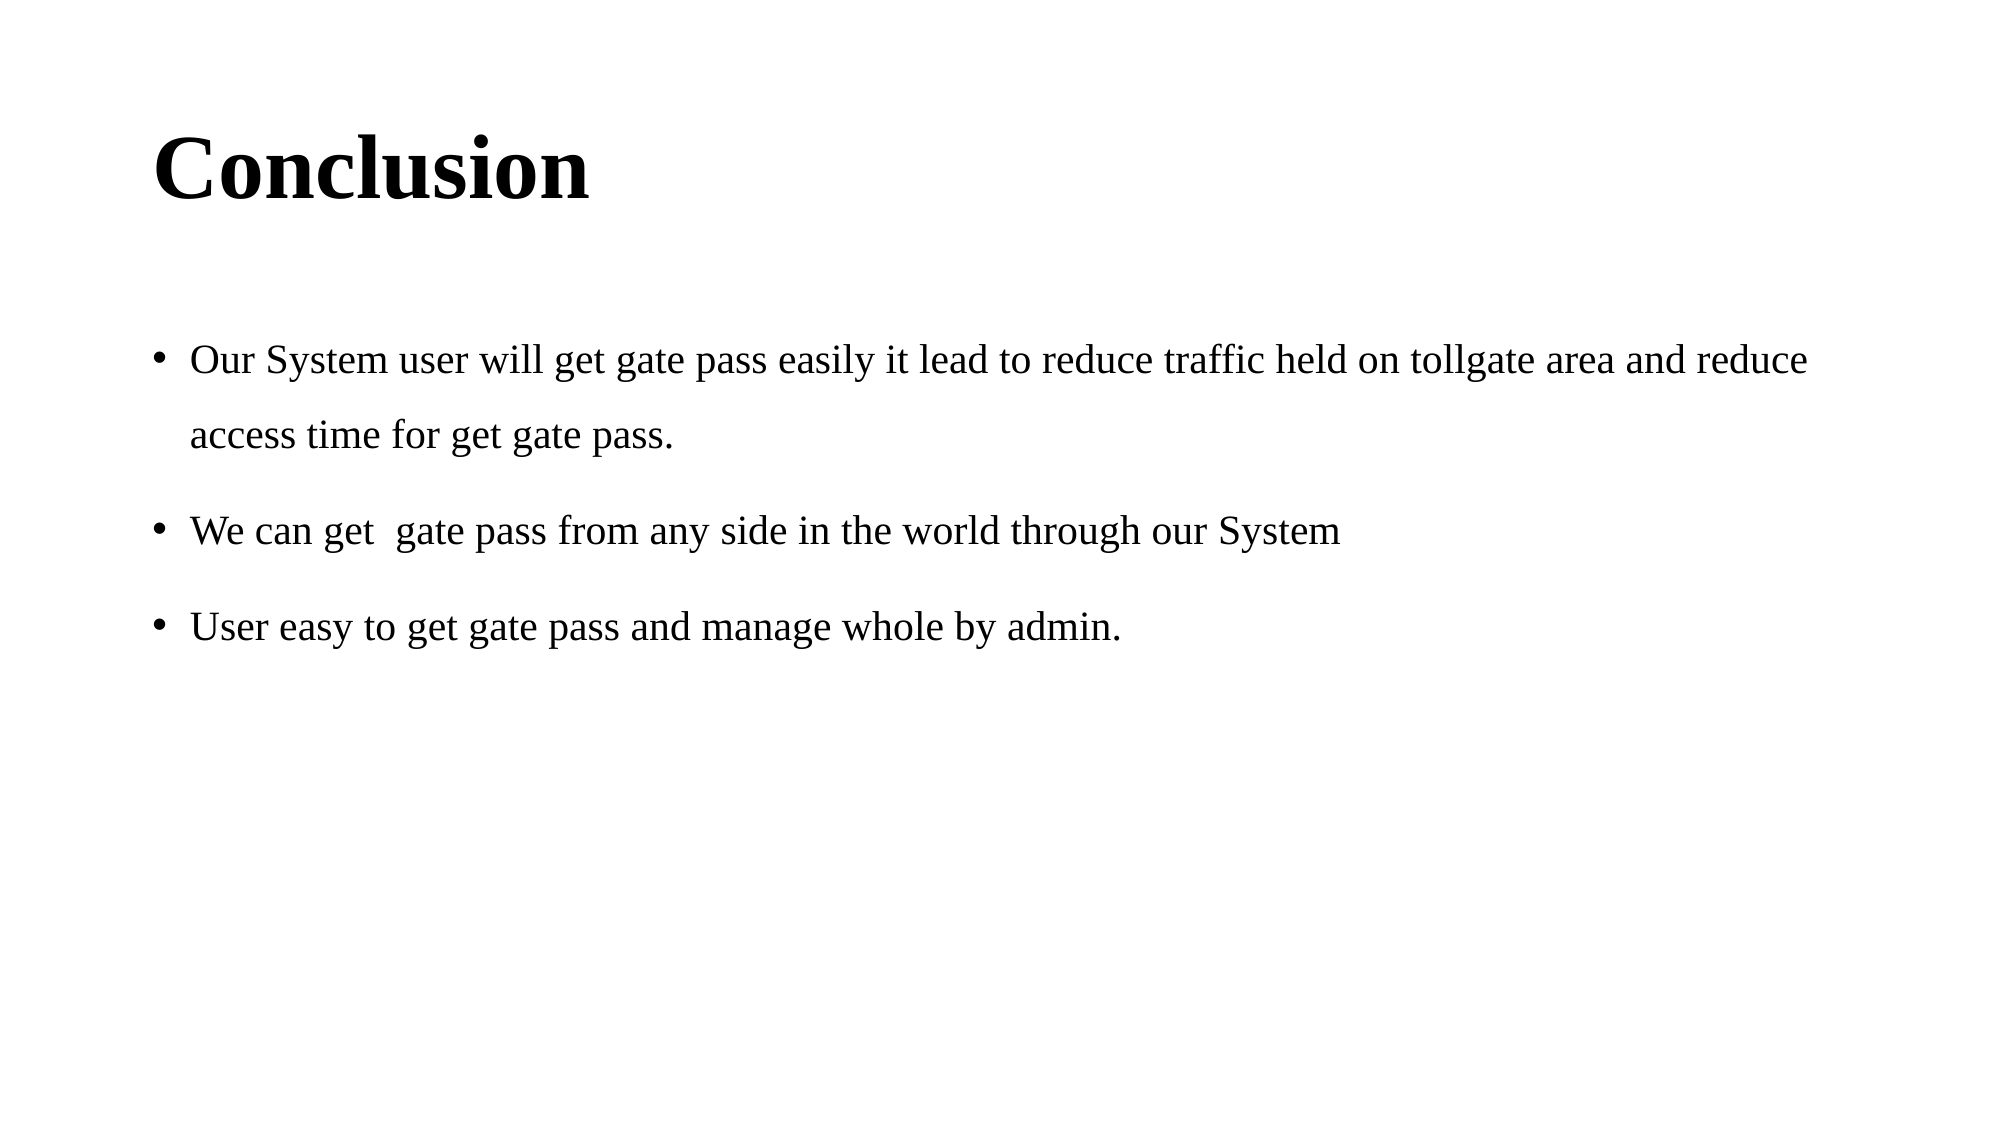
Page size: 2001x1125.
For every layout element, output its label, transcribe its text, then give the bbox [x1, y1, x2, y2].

list Our System user will get gate pass easily it lead to reduce traffic held on tollgate area and reduce access time for get gate pass. We can get gate pass from any side in the world through our System User easy to get gate pass and manage whole by admin. [137, 299, 1863, 1014]
title Conclusion [137, 59, 1863, 278]
